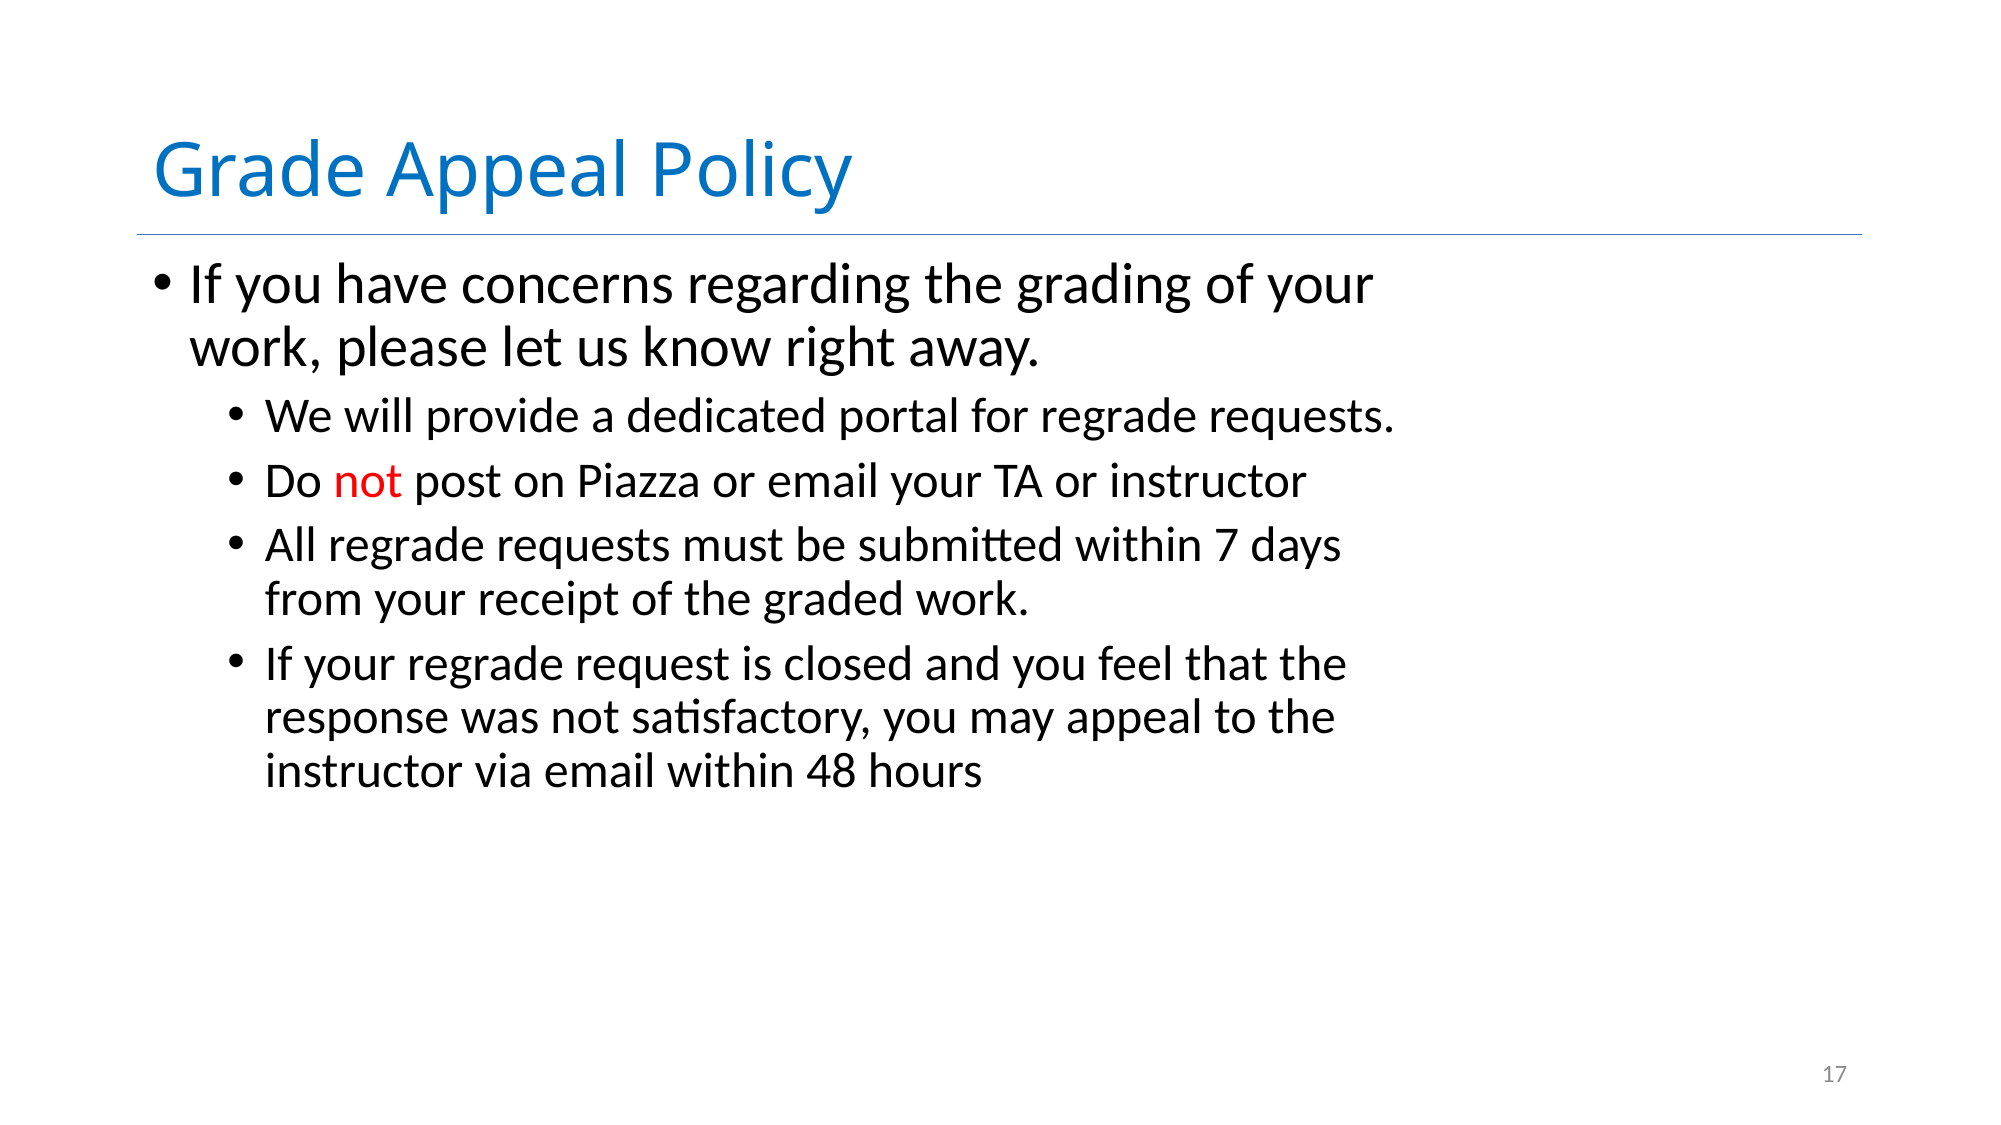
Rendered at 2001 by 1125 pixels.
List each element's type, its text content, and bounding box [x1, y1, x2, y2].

title Grade Appeal Policy [137, 3, 1863, 221]
slide_number 17 [1412, 1042, 1863, 1103]
list If you have concerns regarding the grading of your work, please let us know right away. We will provide a dedicated portal for regrade requests. Do not post on Piazza or email your TA or instructor All regrade requests must be submitted within 7 days from your receipt of the graded work. If your regrade request is closed and you feel that the response was not satisfactory, you may appeal to the instructor via email within 48 hours [137, 246, 1432, 960]
